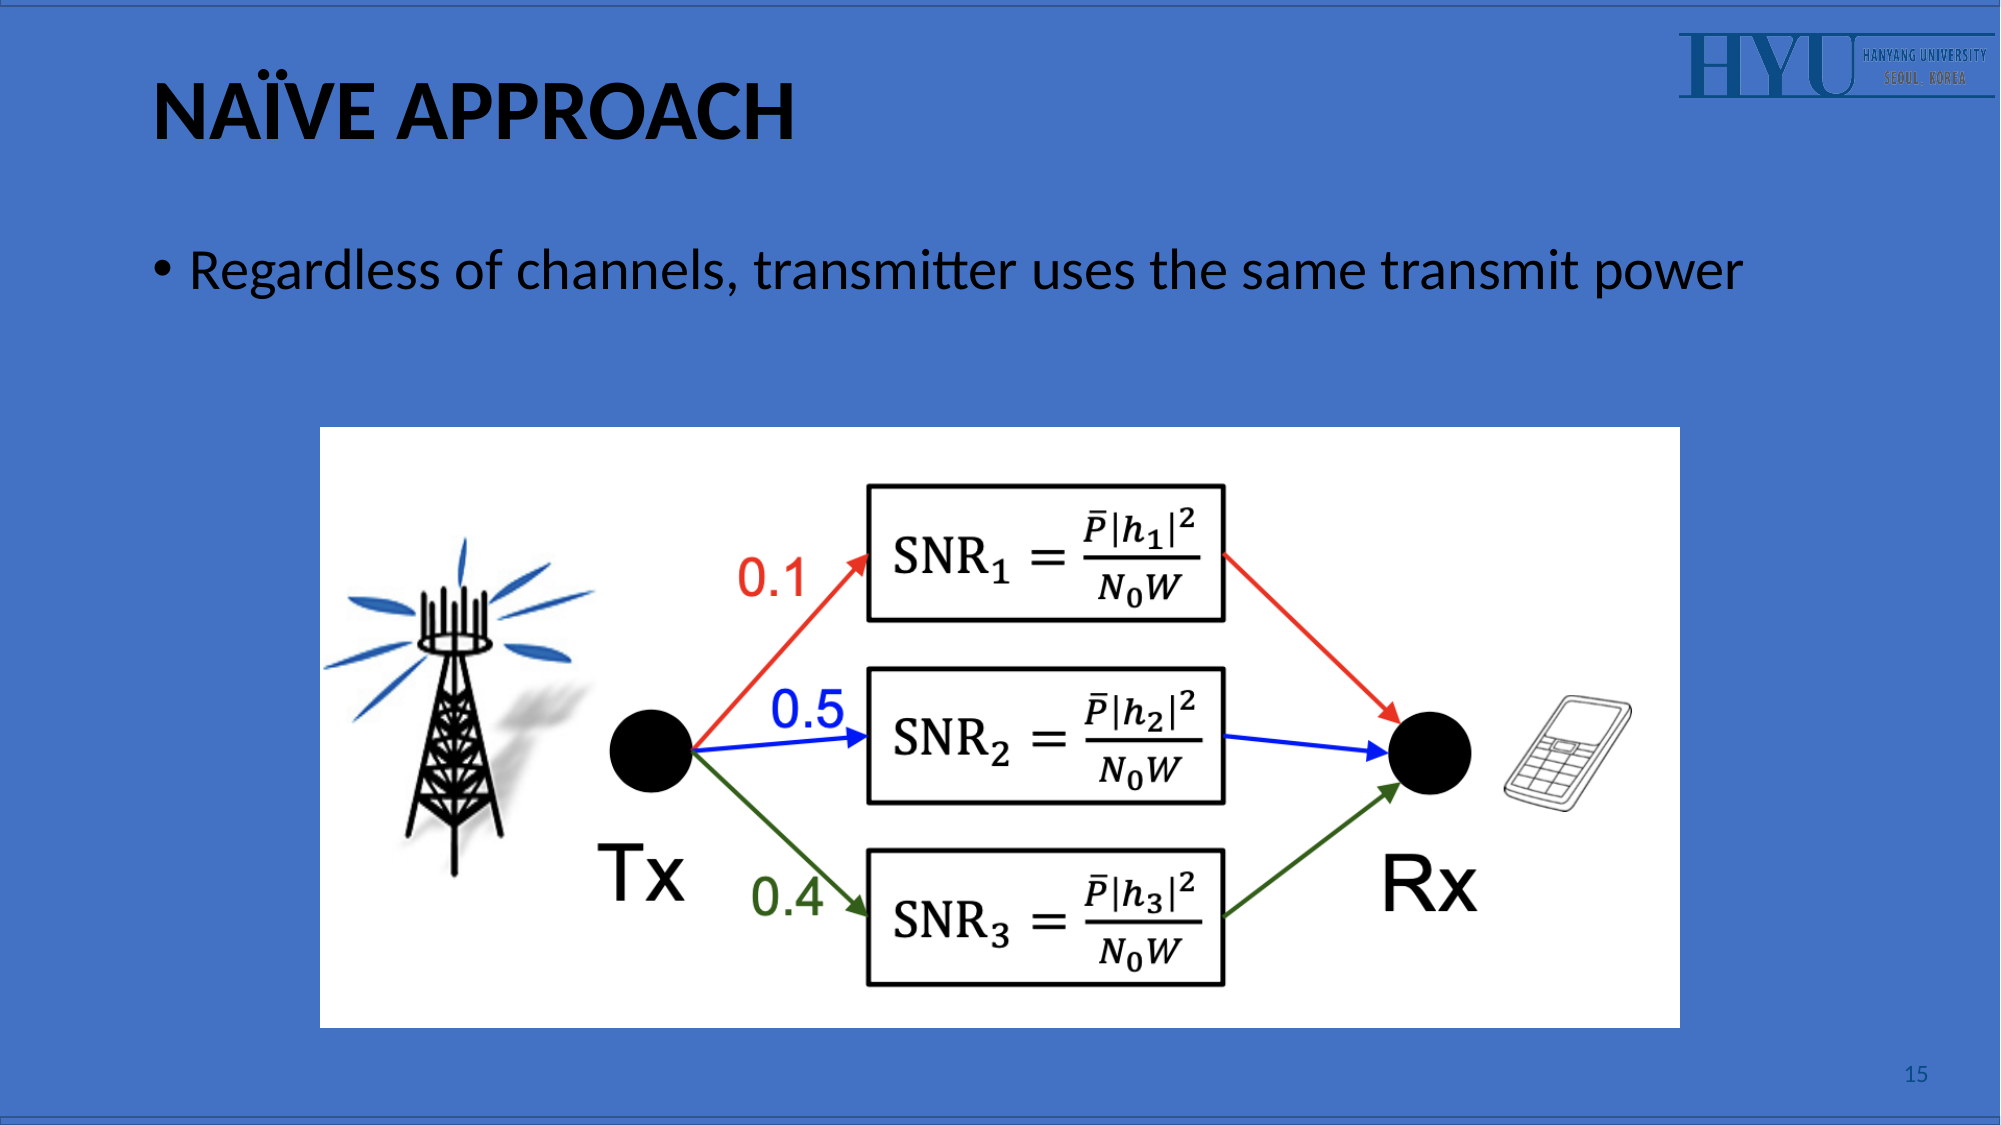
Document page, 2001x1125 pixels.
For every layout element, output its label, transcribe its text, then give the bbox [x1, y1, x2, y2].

picture [1679, 33, 1995, 98]
slide_number 15 [1494, 1042, 1944, 1103]
title Naïve Approach [137, 57, 1863, 167]
picture [320, 427, 1680, 1028]
